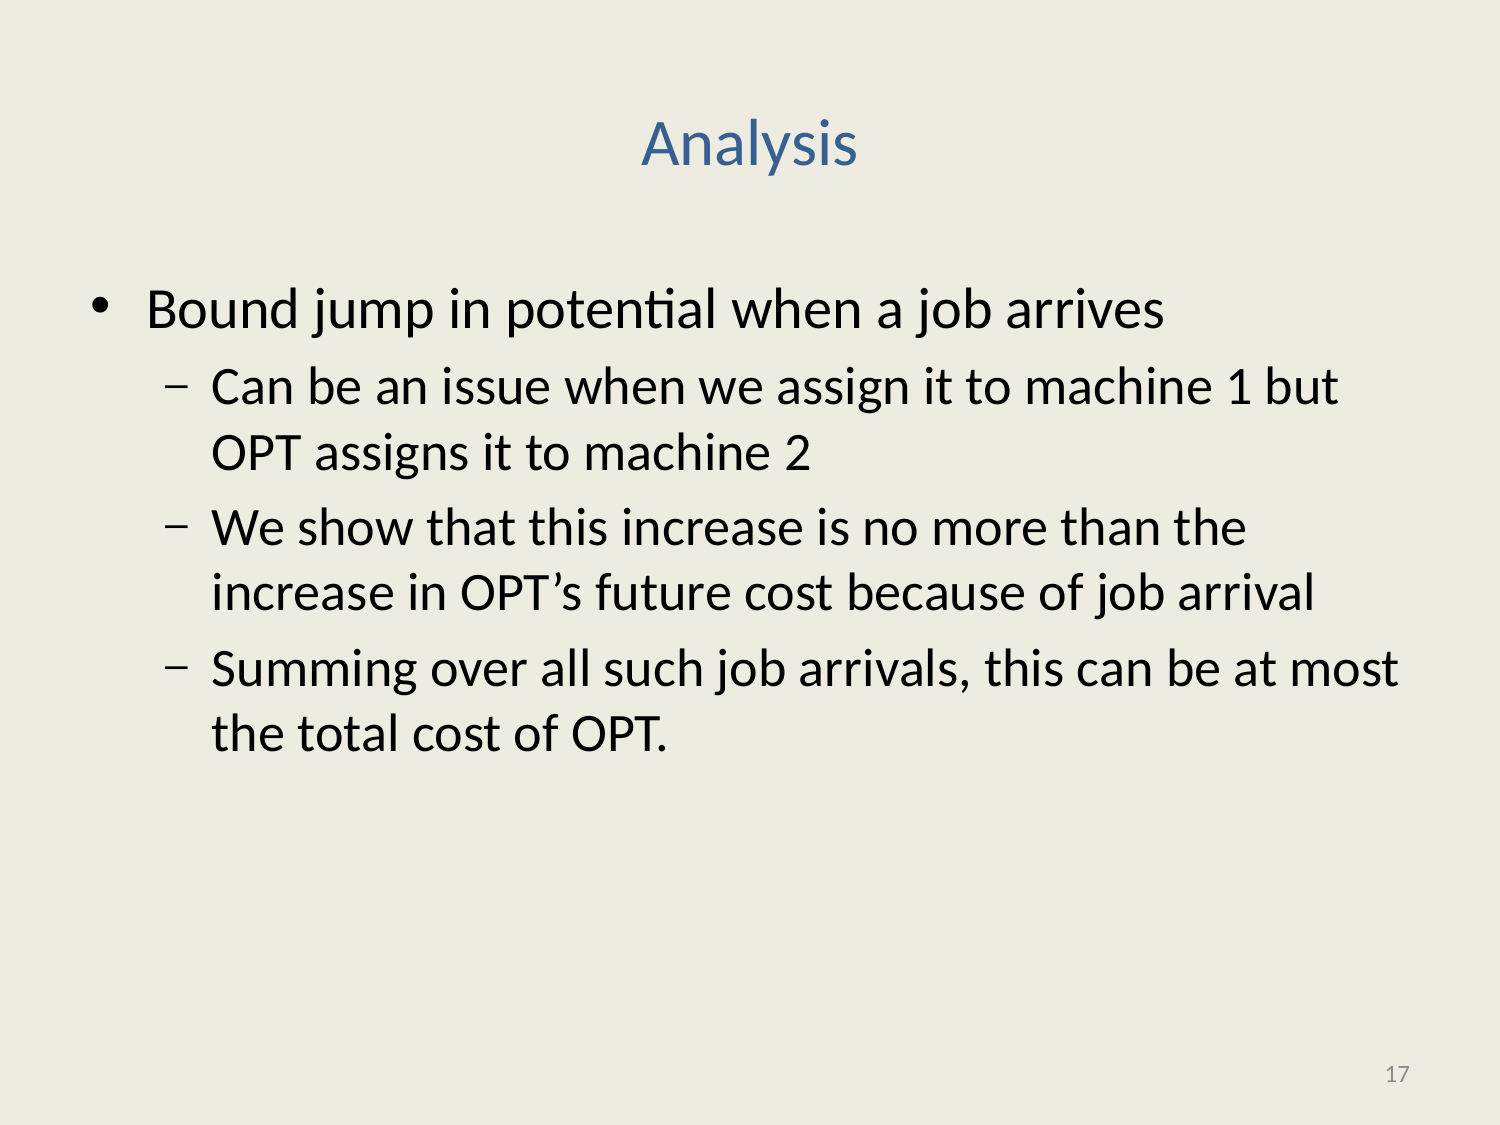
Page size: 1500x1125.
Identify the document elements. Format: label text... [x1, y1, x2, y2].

slide_number 17 [1074, 1042, 1425, 1103]
title Analysis [74, 44, 1426, 233]
list Bound jump in potential when a job arrives Can be an issue when we assign it to machine 1 but OPT assigns it to machine 2 We show that this increase is no more than the increase in OPT’s future cost because of job arrival Summing over all such job arrivals, this can be at most the total cost of OPT. [74, 262, 1426, 1006]
